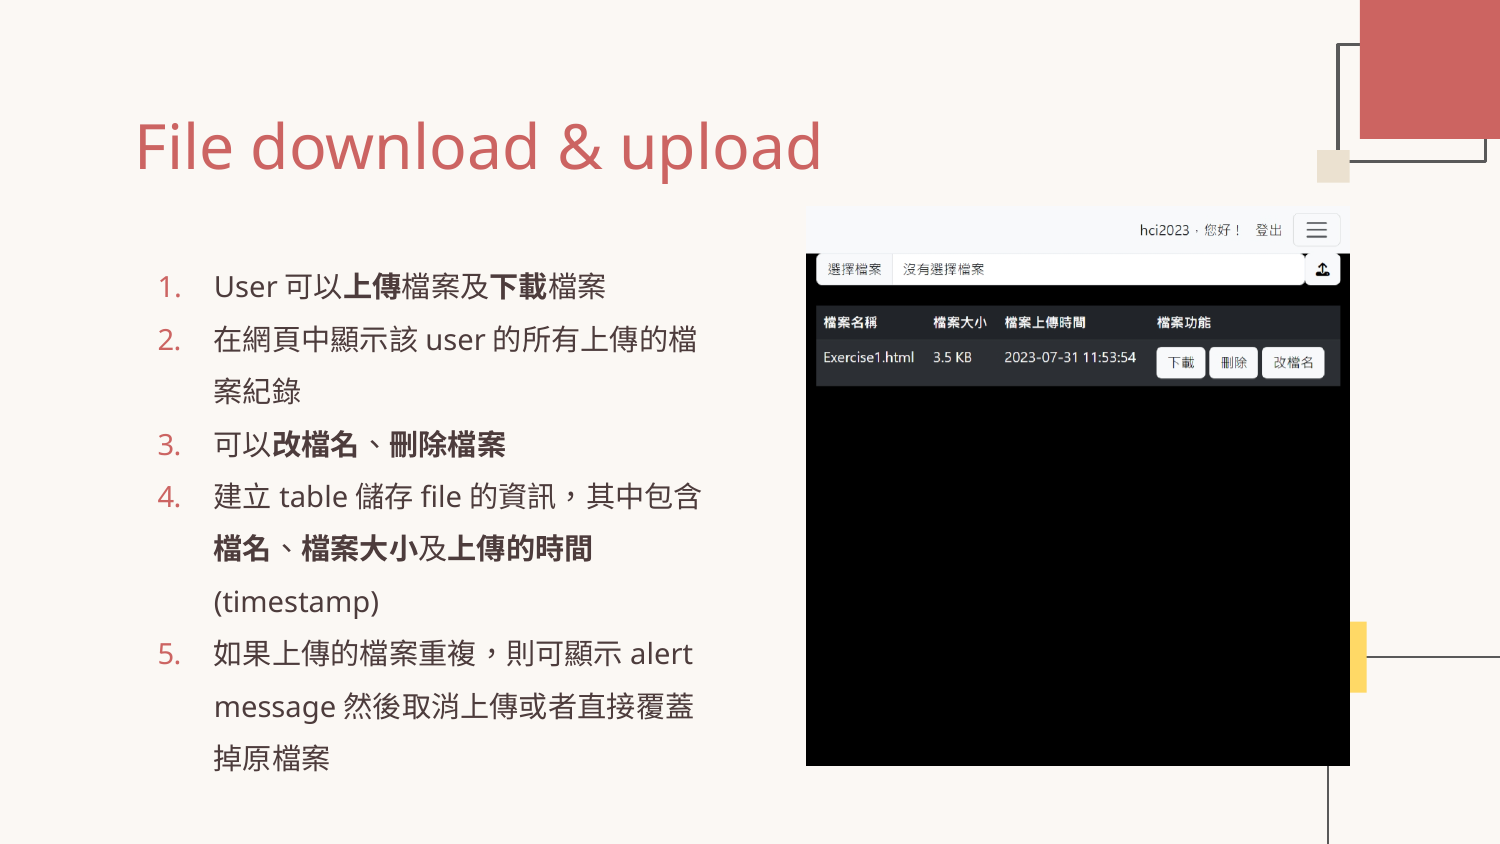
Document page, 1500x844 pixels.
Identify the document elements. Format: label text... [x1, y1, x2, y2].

list User可以上傳檔案及下載檔案 在網頁中顯示該user的所有上傳的檔案紀錄 可以改檔名、刪除檔案 建立table儲存file的資訊，其中包含檔名、檔案大小及上傳的時間(timestamp) 如果上傳的檔案重複，則可顯示alert message然後取消上傳或者直接覆蓋掉原檔案 [119, 235, 724, 766]
title File download & upload [119, 97, 1500, 192]
picture [806, 206, 1350, 767]
